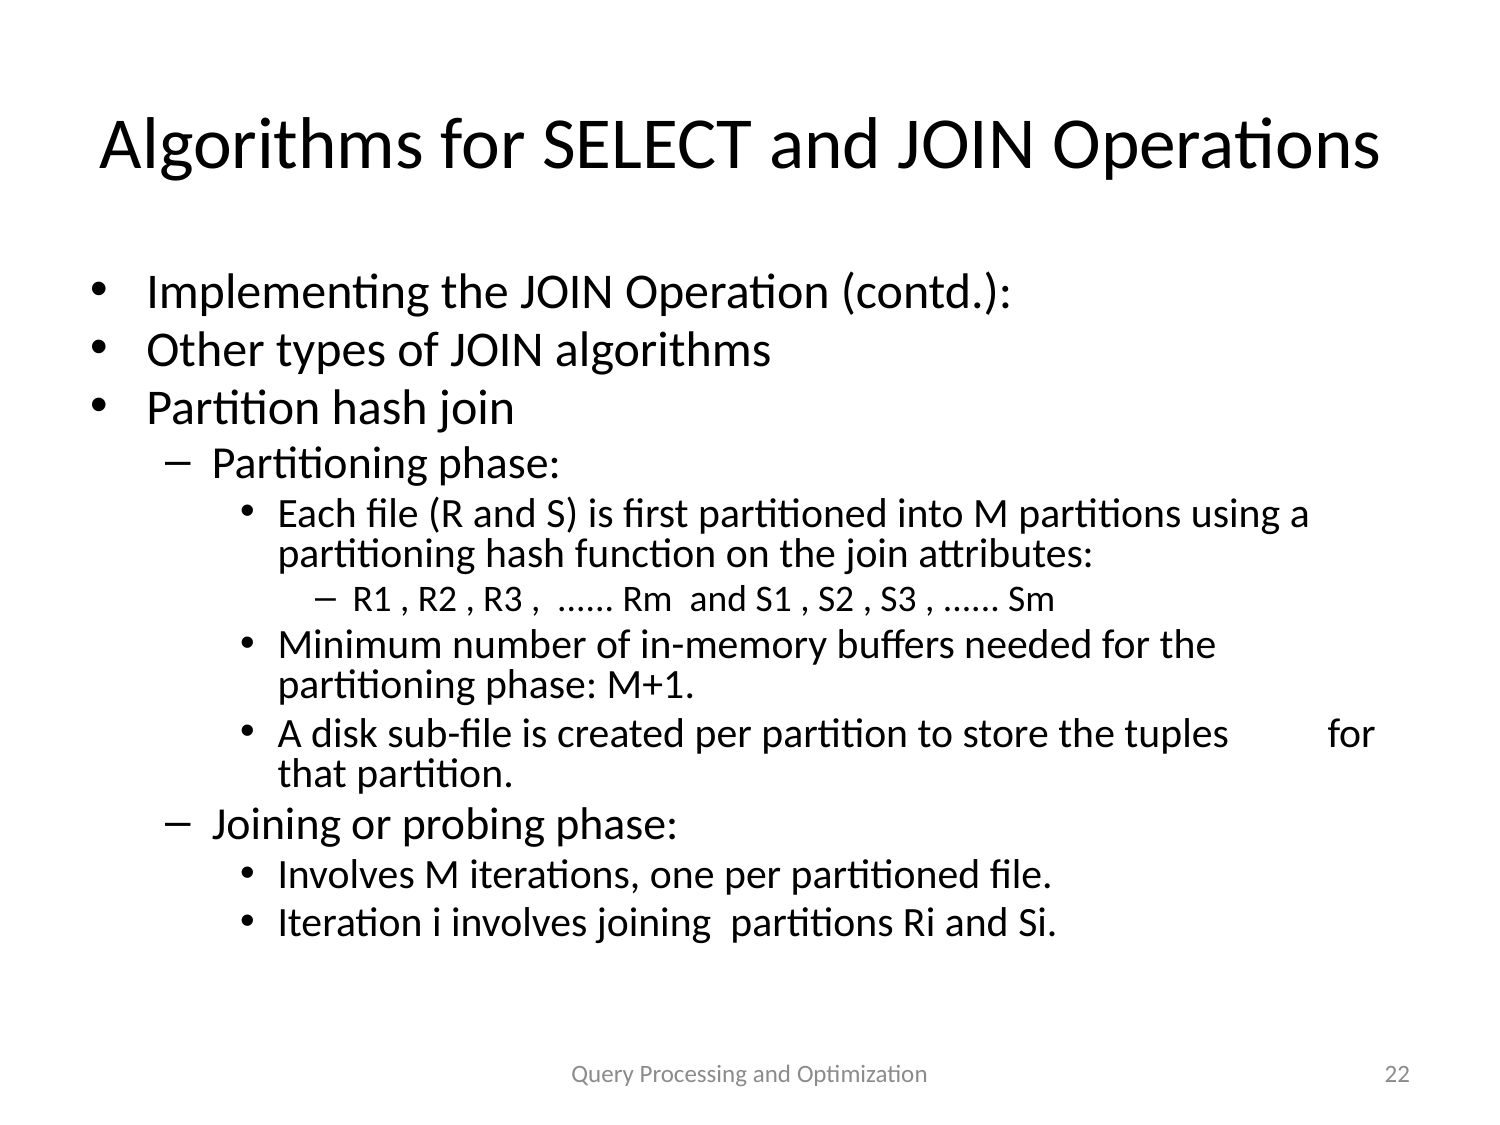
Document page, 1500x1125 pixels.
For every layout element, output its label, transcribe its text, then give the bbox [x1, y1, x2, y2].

footer Query Processing and Optimization [512, 1042, 988, 1103]
title Algorithms for SELECT and JOIN Operations [75, 45, 1425, 233]
list Implementing the JOIN Operation (contd.): Other types of JOIN algorithms Partition hash join Partitioning phase: Each file (R and S) is first partitioned into M partitions using a partitioning hash function on the join attributes: R1 , R2 , R3 , ...... Rm and S1 , S2 , S3 , ...... Sm Minimum number of in-memory buffers needed for the partitioning phase: M+1. A disk sub-file is created per partition to store the tuples for that partition. Joining or probing phase: Involves M iterations, one per partitioned file. Iteration i involves joining partitions Ri and Si. [75, 262, 1425, 1005]
slide_number 22 [1074, 1042, 1425, 1103]
